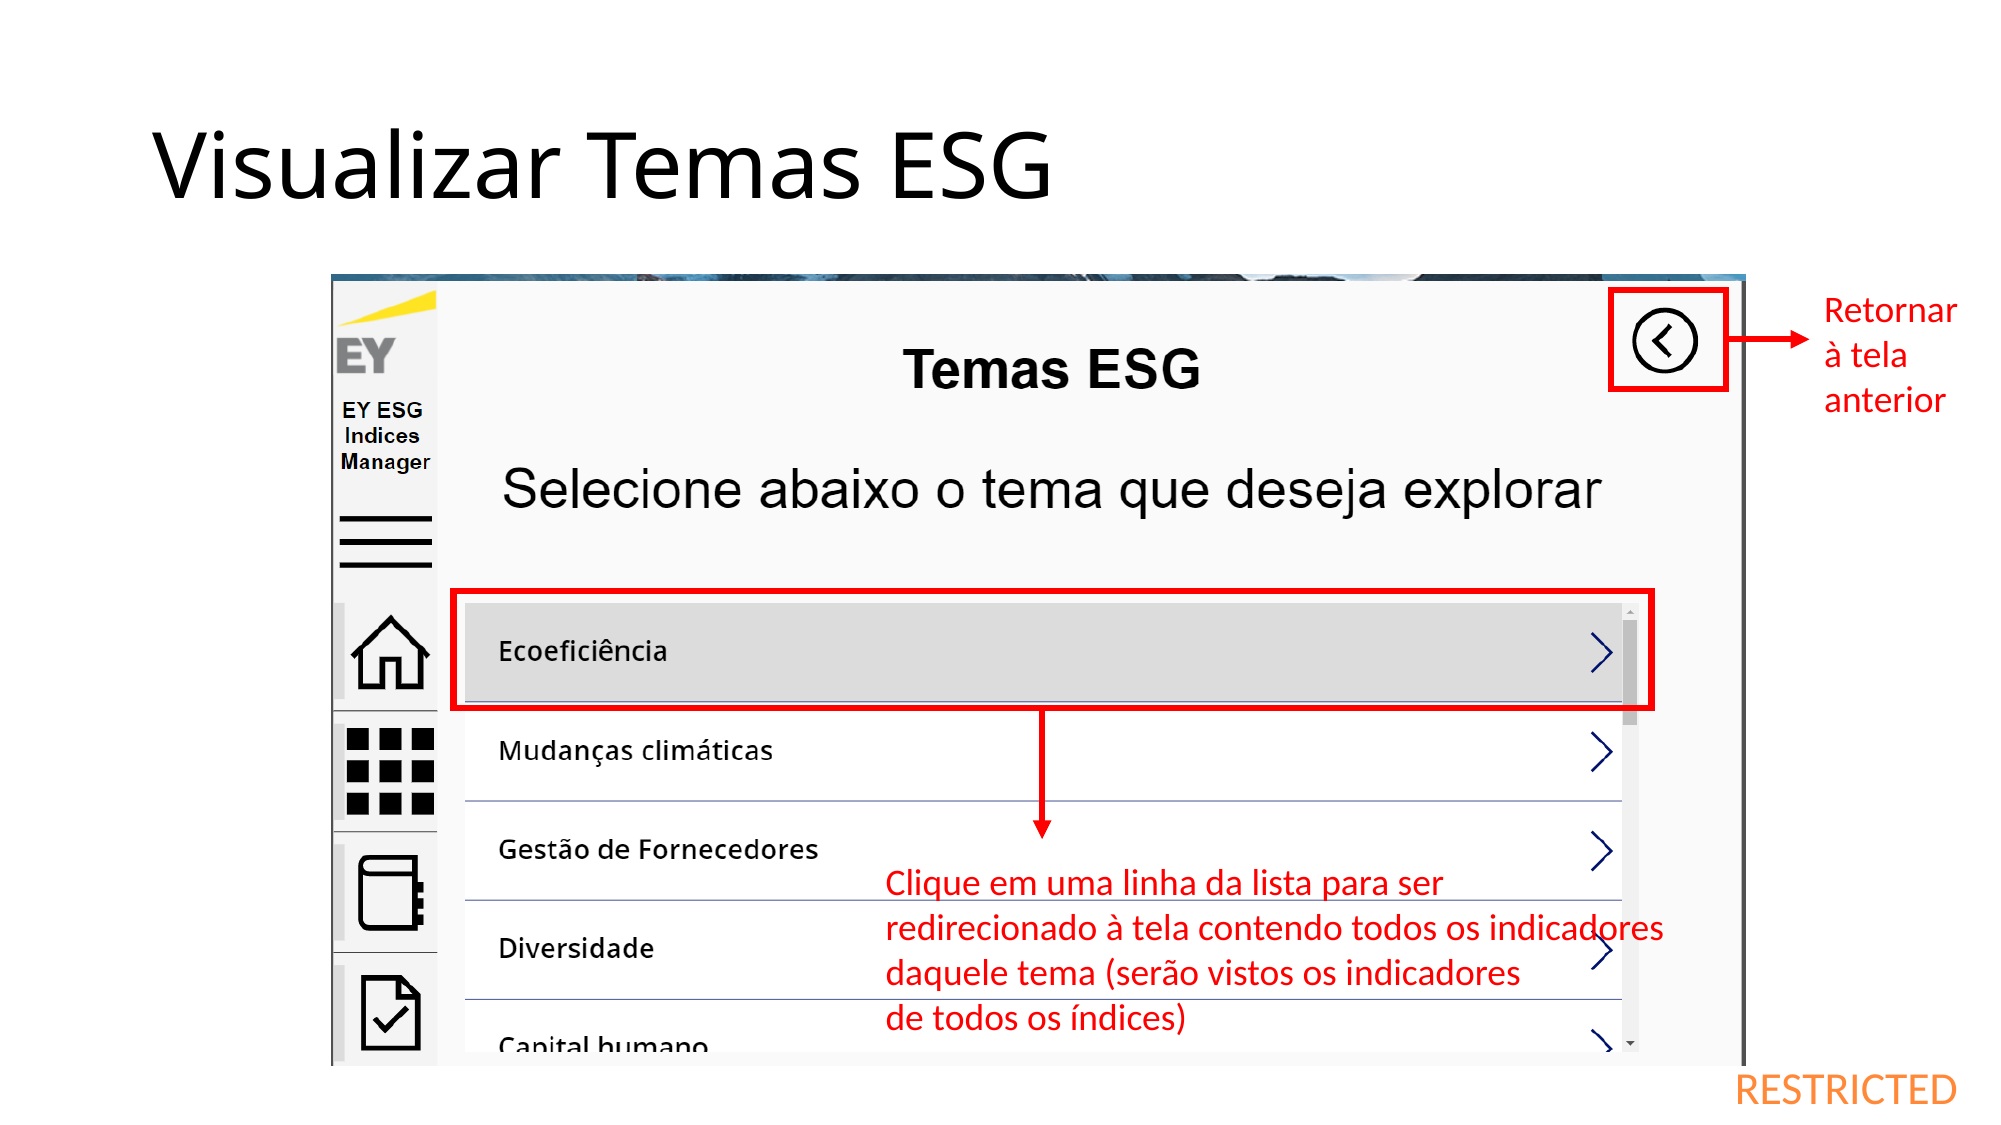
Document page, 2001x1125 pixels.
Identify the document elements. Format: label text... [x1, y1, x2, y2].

picture [331, 274, 1746, 1066]
title Visualizar Temas ESG [137, 59, 1863, 278]
text_box Retornar à tela anterior [1809, 277, 1991, 427]
